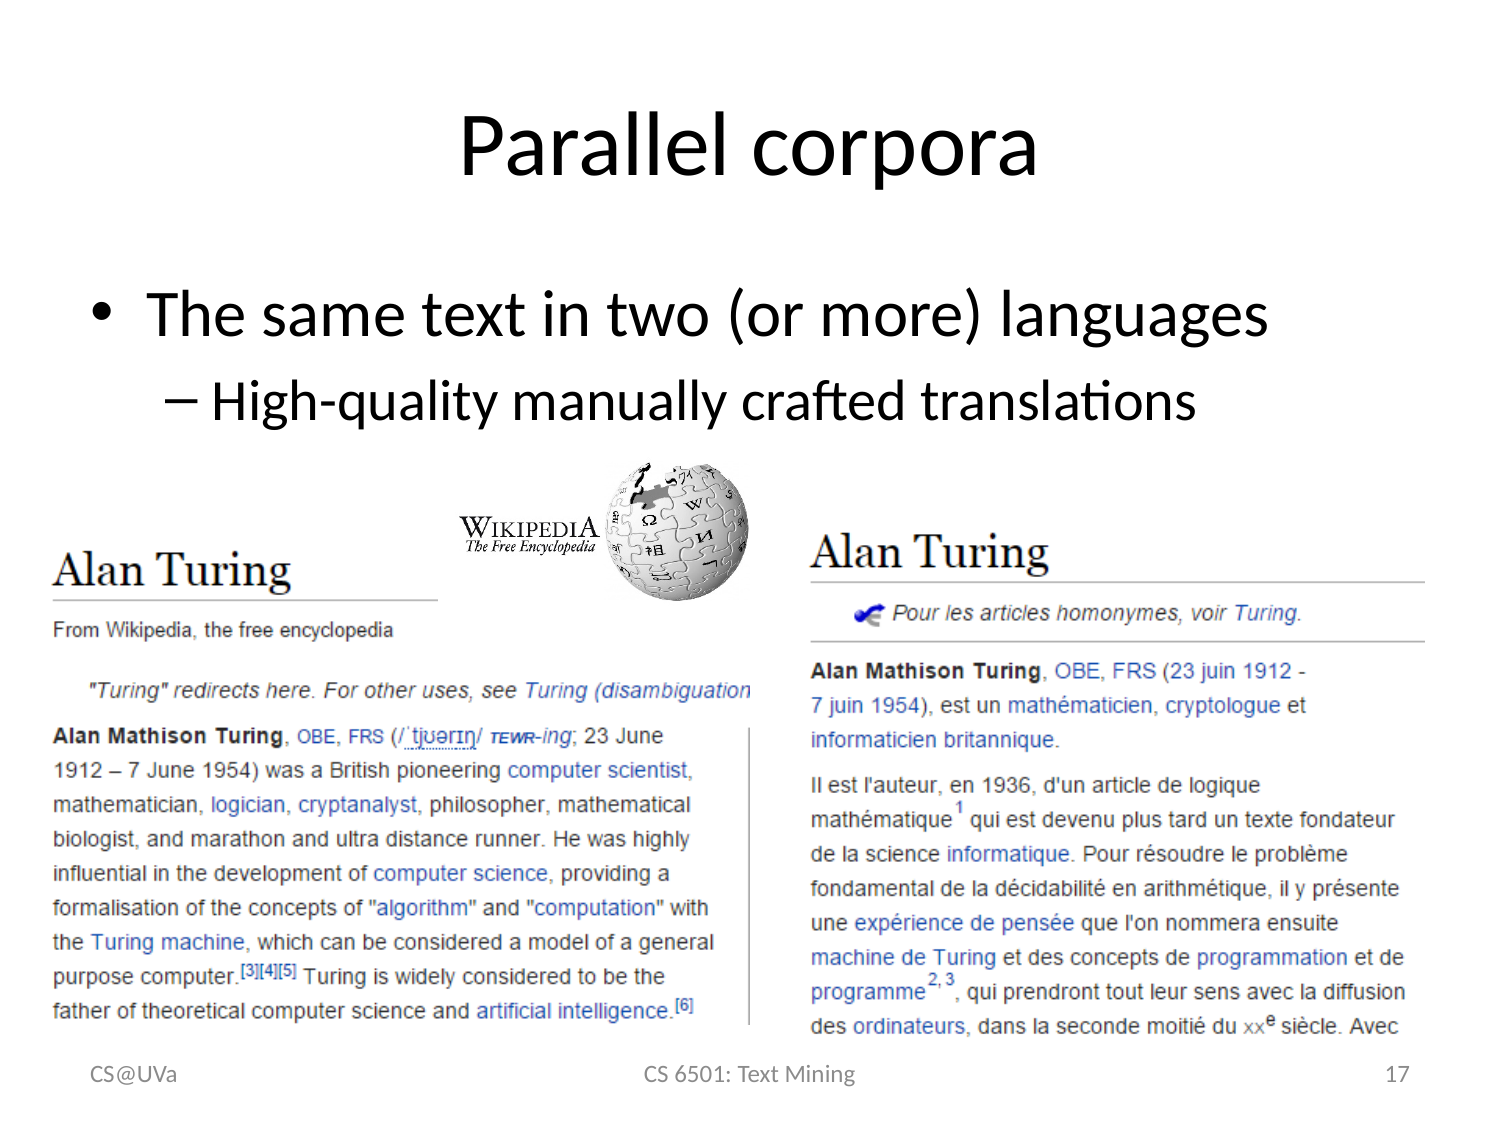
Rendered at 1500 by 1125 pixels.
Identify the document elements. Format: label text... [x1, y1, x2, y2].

slide_number CS@UVa [75, 1042, 425, 1103]
picture [49, 435, 776, 1026]
title Parallel corpora [75, 45, 1425, 233]
slide_number 17 [1074, 1051, 1425, 1103]
footer CS 6501: Text Mining [512, 1042, 988, 1103]
list The same text in two (or more) languages High-quality manually crafted translations [75, 262, 1425, 1005]
picture [799, 530, 1426, 1045]
